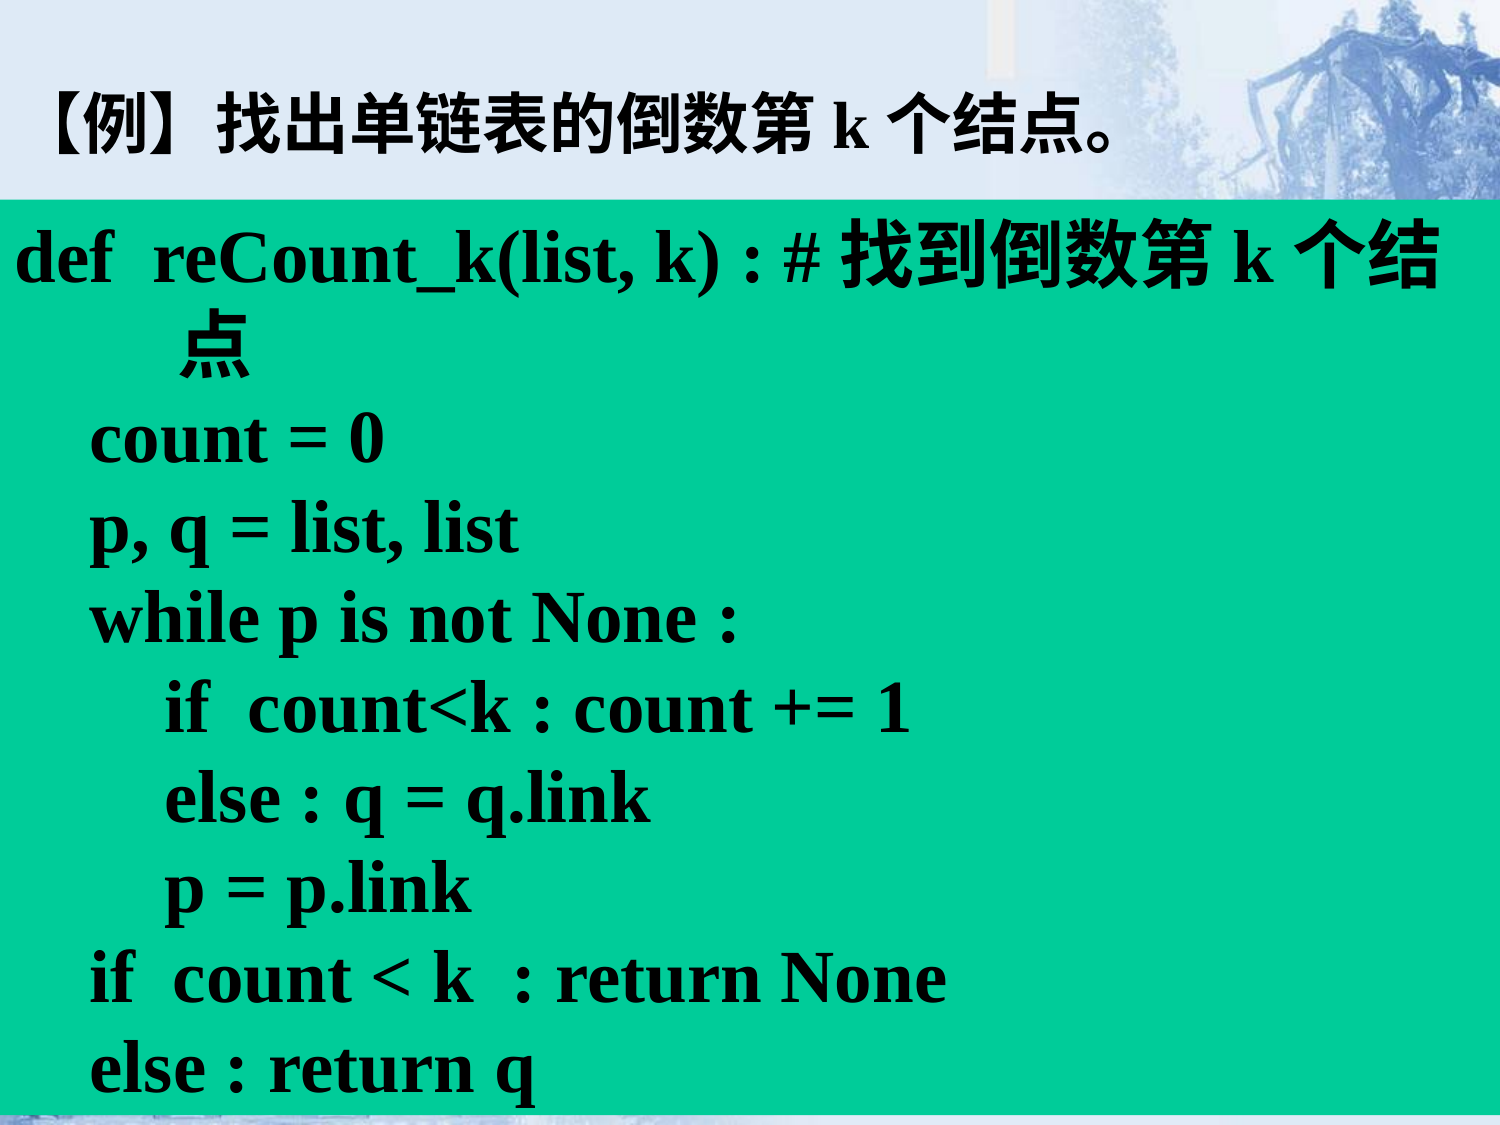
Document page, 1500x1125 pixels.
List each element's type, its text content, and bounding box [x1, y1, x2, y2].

text_box def reCount_k(list, k) : #找到倒数第k个结点 count = 0 p, q = list, list while p is not None : if count<k : count += 1 else : q = q.link p = p.link if count < k : return None else : return q [0, 199, 1500, 1116]
text_box 【例】找出单链表的倒数第k个结点。 [0, 56, 1497, 171]
picture [0, 1116, 1500, 1125]
picture [0, 0, 1500, 199]
